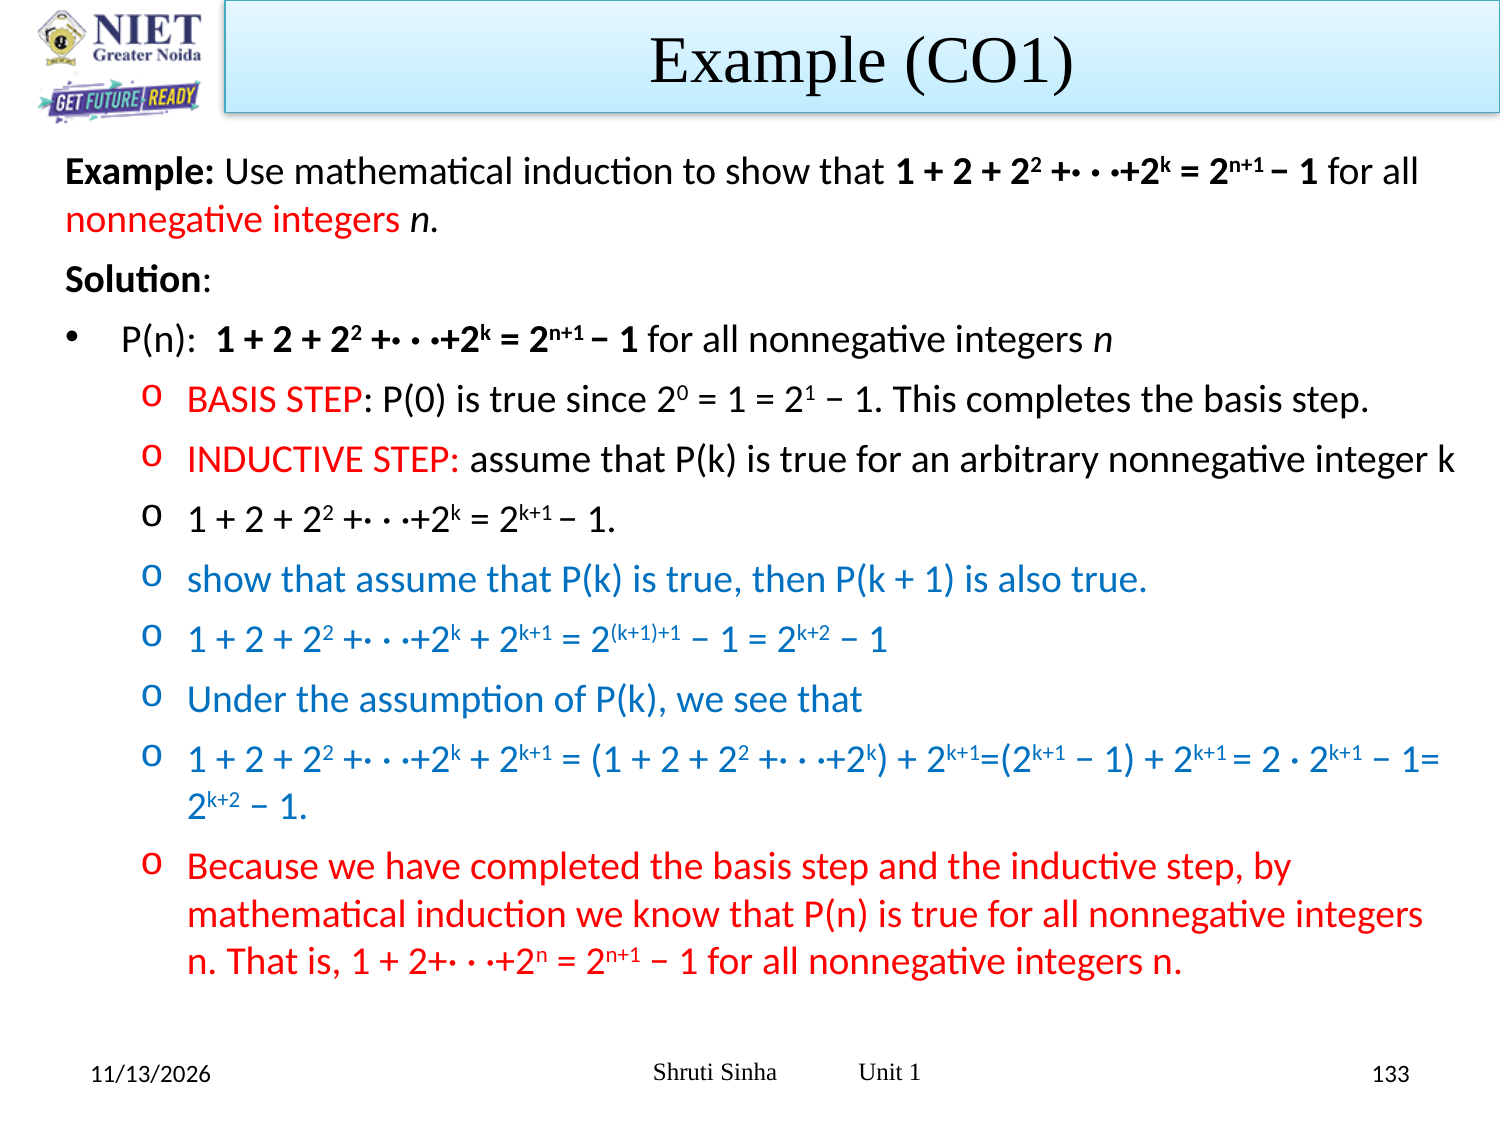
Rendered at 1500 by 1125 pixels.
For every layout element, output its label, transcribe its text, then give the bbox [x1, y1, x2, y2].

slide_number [75, 1042, 425, 1103]
picture [0, 0, 238, 135]
text_box Example (CO1) [238, 0, 1500, 113]
footer Shruti Sinha Unit 1 [375, 1040, 1200, 1100]
slide_number 133 [1074, 1042, 1425, 1103]
list Example: Use mathematical induction to show that 1 + 2 + 22 +· · ·+2k = 2n+1 − 1 for all nonnegative integers n. Solution: P(n): 1 + 2 + 22 +· · ·+2k = 2n+1 − 1 for all nonnegative integers n BASIS STEP: P(0) is true since 20 = 1 = 21 − 1. This completes the basis step. INDUCTIVE STEP: assume that P(k) is true for an arbitrary nonnegative integer k 1 + 2 + 22 +· · ·+2k = 2k+1 − 1. show that assume that P(k) is true, then P(k + 1) is also true. 1 + 2 + 22 +· · ·+2k + 2k+1 = 2(k+1)+1 − 1 = 2k+2 − 1 Under the assumption of P(k), we see that 1 + 2 + 22 +· · ·+2k + 2k+1 = (1 + 2 + 22 +· · ·+2k) + 2k+1=(2k+1 − 1) + 2k+1 = 2 · 2k+1 − 1= 2k+2 − 1. Because we have completed the basis step and the inductive step, by mathematical induction we know that P(n) is true for all nonnegative integers n. That is, 1 + 2+· · ·+2n = 2n+1 − 1 for all nonnegative integers n. [50, 137, 1475, 1013]
